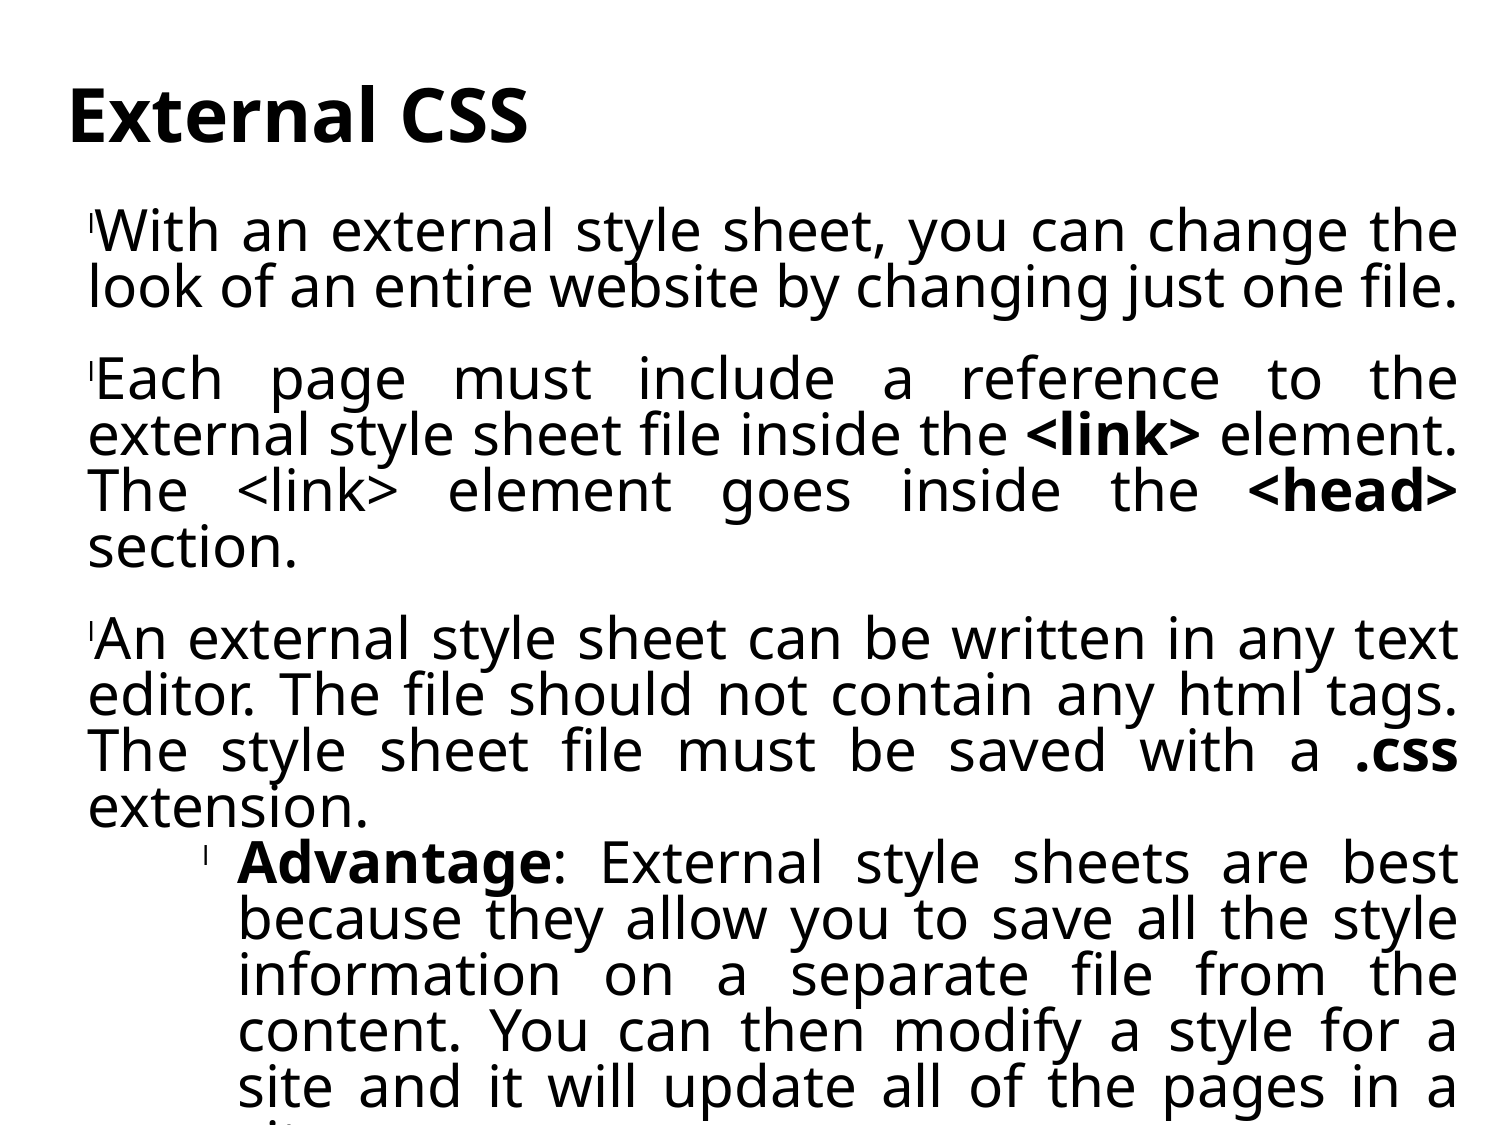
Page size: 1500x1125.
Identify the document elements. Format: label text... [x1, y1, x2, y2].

text_box With an external style sheet, you can change the look of an entire website by changing just one file. Each page must include a reference to the external style sheet file inside the <link> element. The <link> element goes inside the <head> section. An external style sheet can be written in any text editor. The file should not contain any html tags. The style sheet file must be saved with a .css extension. Advantage: External style sheets are best because they allow you to save all the style information on a separate file from the content. You can then modify a style for a site and it will update all of the pages in a site [70, 153, 1476, 1104]
text_box External CSS [58, 37, 1500, 187]
